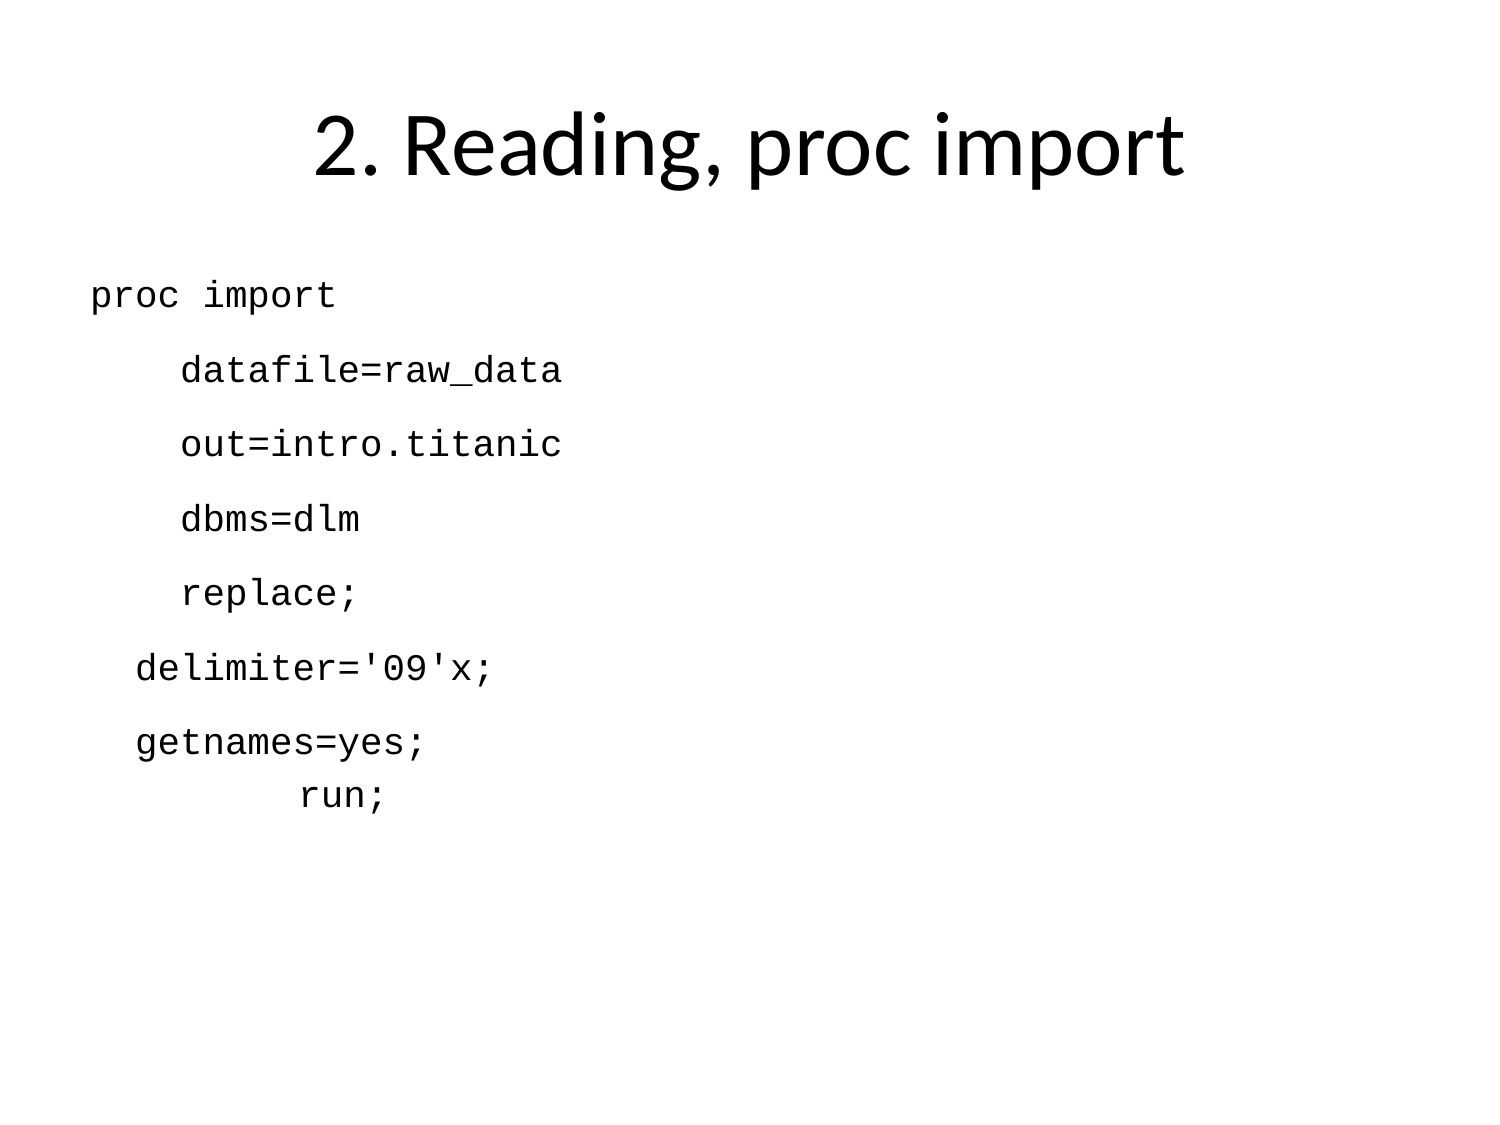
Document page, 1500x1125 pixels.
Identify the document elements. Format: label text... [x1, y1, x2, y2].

list proc import datafile=raw_data out=intro.titanic dbms=dlm replace; delimiter='09'x; getnames=yes; run; [75, 262, 1425, 1005]
title 2. Reading, proc import [75, 45, 1425, 233]
